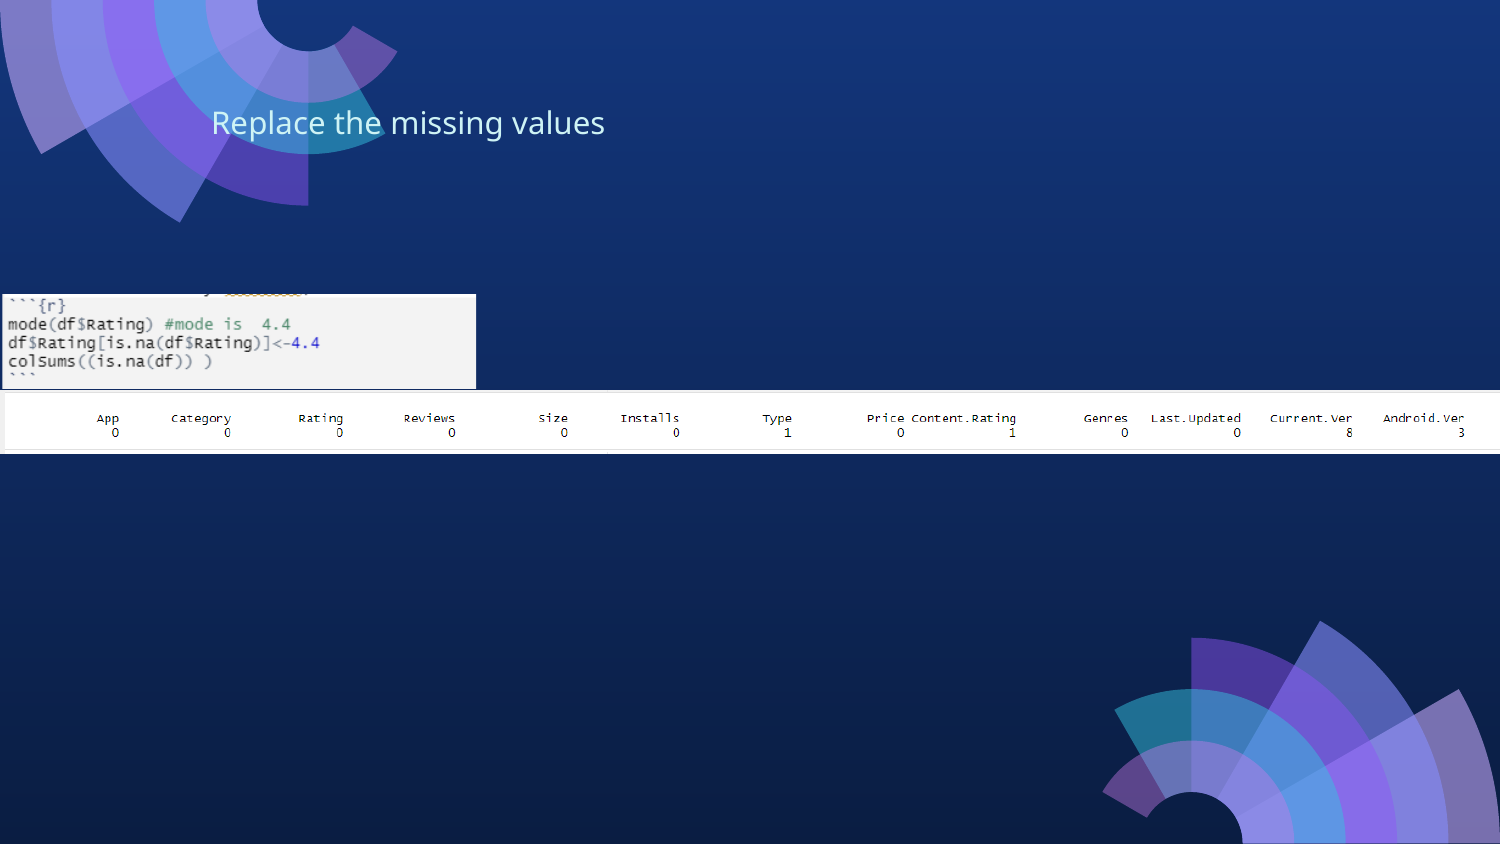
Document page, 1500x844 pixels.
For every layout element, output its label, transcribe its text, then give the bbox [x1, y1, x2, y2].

picture [0, 294, 1500, 454]
list Replace the missing values [65, 88, 738, 147]
